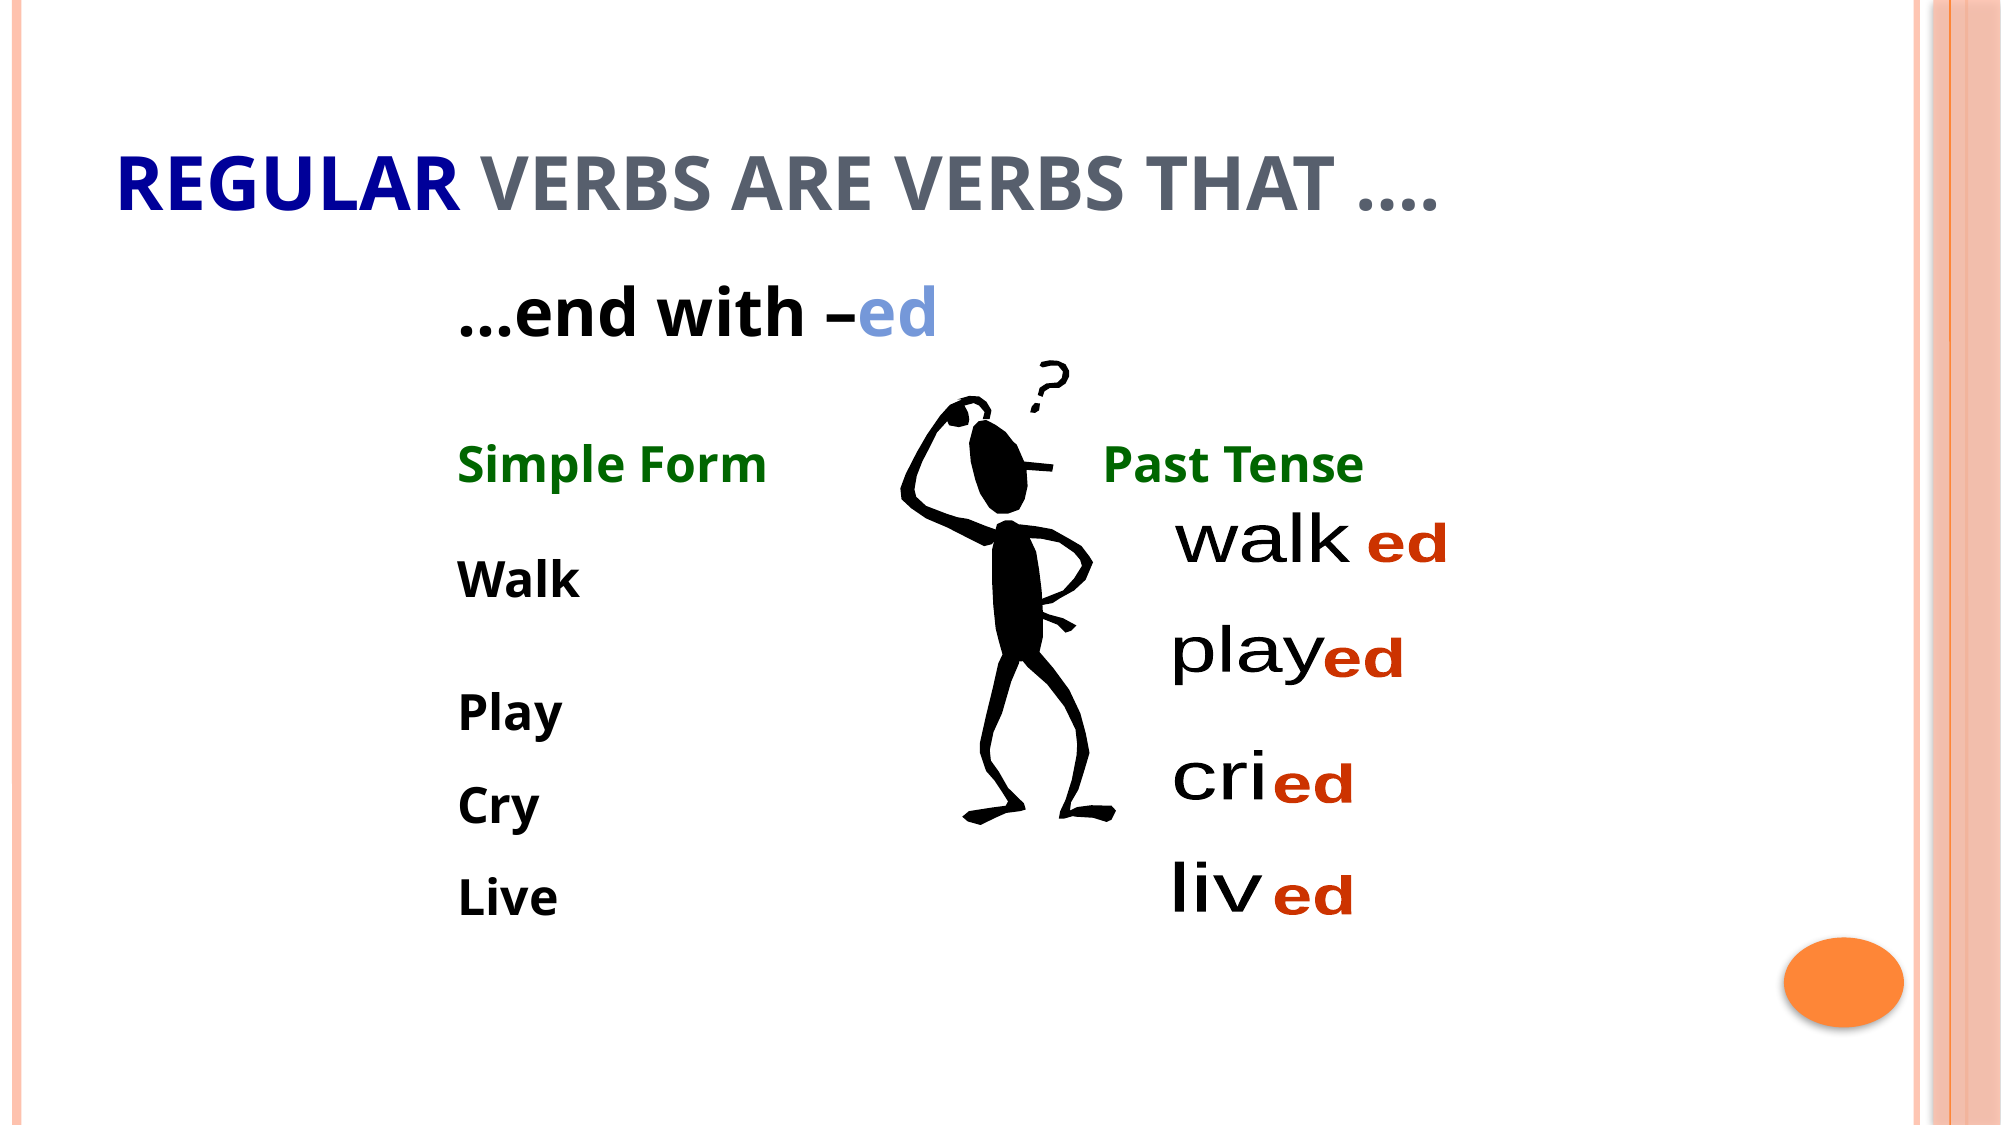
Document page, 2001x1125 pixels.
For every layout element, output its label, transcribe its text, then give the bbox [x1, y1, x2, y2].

text_box …end with –ed [442, 262, 980, 358]
list Simple Form Past Tense Walk Play Cry Live [442, 324, 1713, 1000]
picture [899, 359, 1117, 826]
title Regular verbs are verbs that …. [99, 45, 1734, 233]
